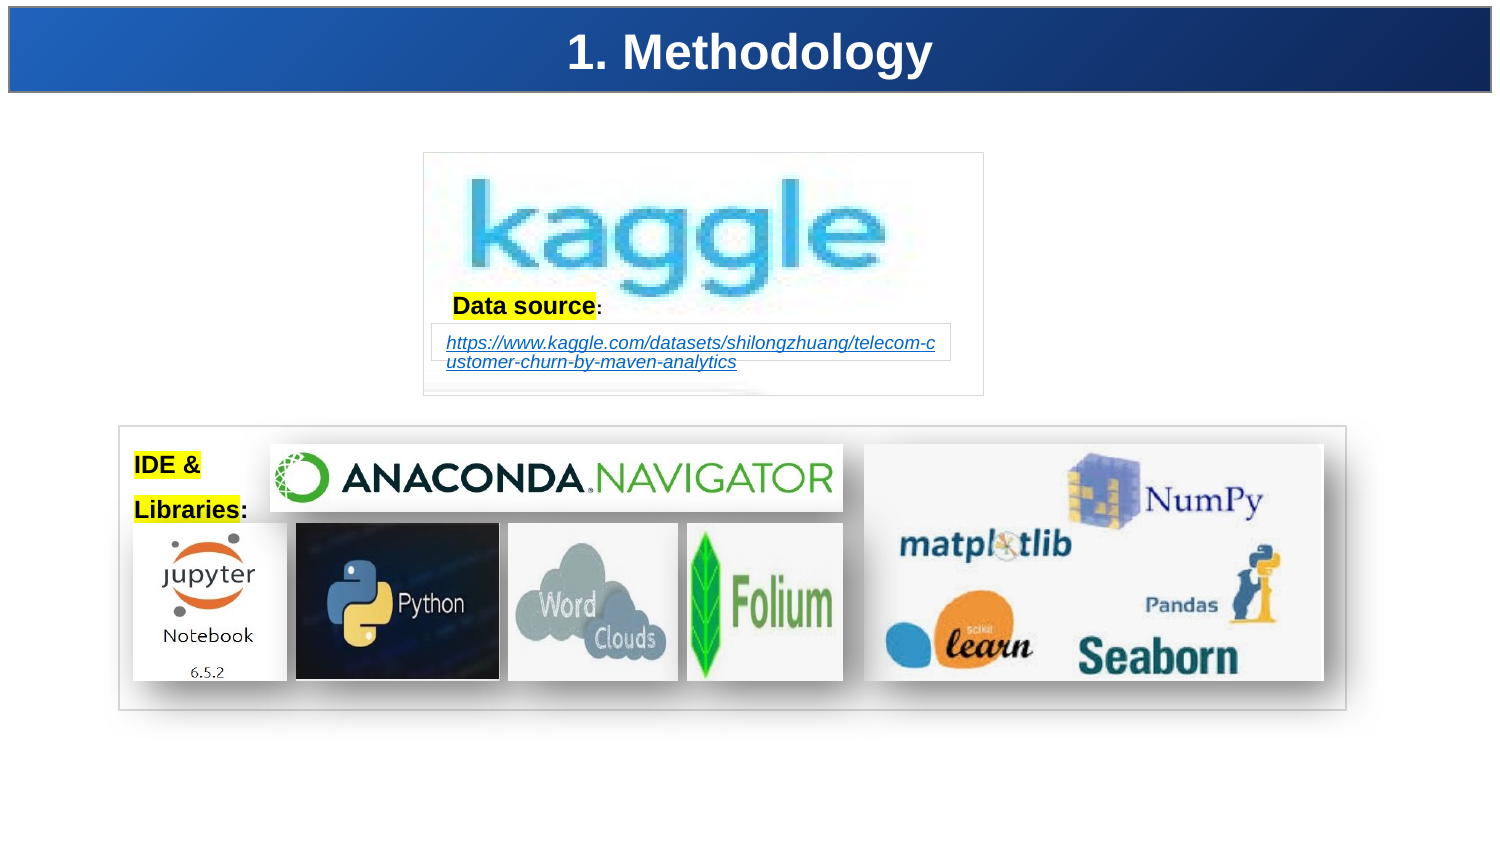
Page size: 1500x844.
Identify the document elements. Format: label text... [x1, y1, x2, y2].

text_box 1. Methodology [8, 6, 1492, 93]
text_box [423, 152, 984, 396]
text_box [119, 425, 1346, 714]
